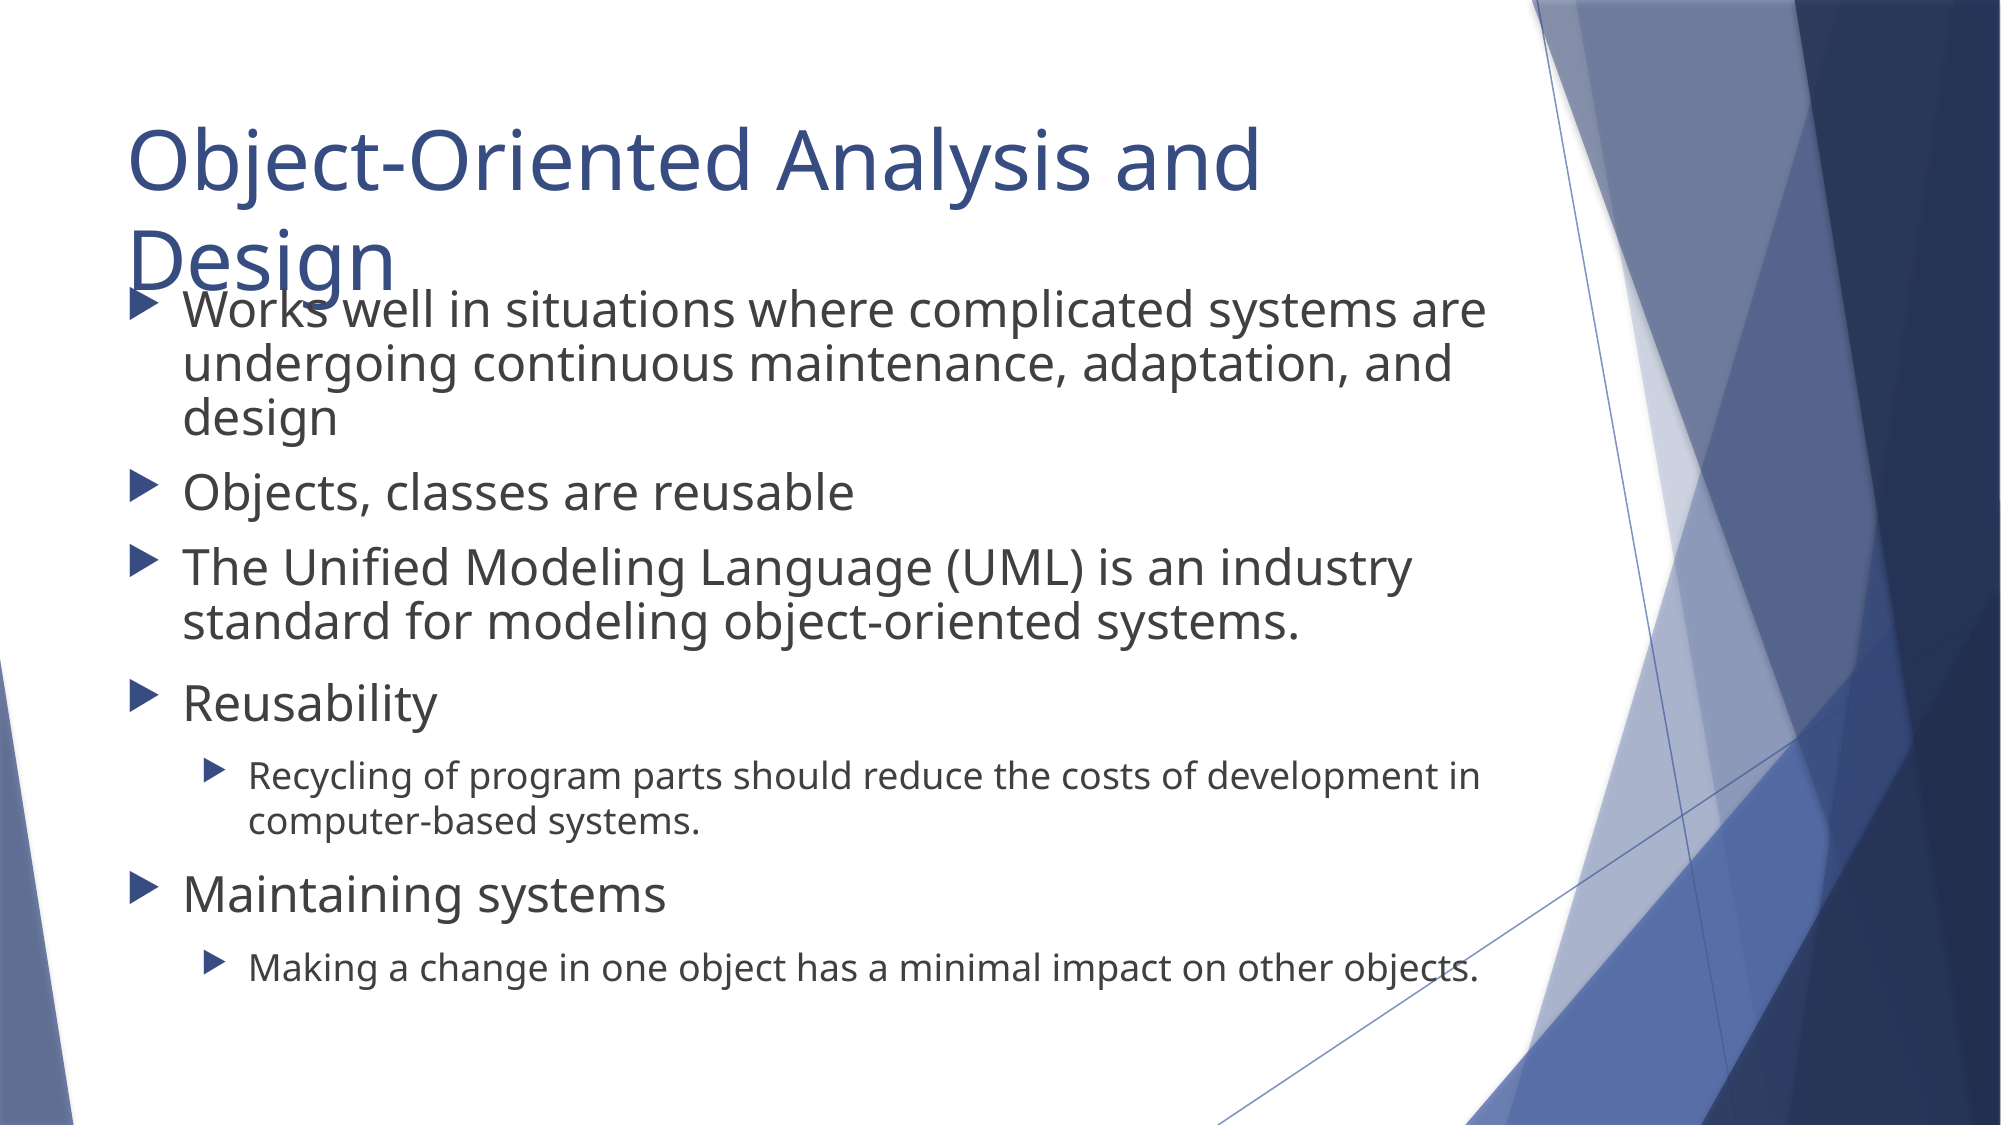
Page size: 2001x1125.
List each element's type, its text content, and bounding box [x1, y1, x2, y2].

list Works well in situations where complicated systems are undergoing continuous maintenance, adaptation, and design Objects, classes are reusable The Unified Modeling Language (UML) is an industry standard for modeling object-oriented systems. Reusability Recycling of program parts should reduce the costs of development in computer-based systems. Maintaining systems Making a change in one object has a minimal impact on other objects. [111, 277, 1522, 1021]
title Object-Oriented Analysis and Design [111, 99, 1522, 277]
